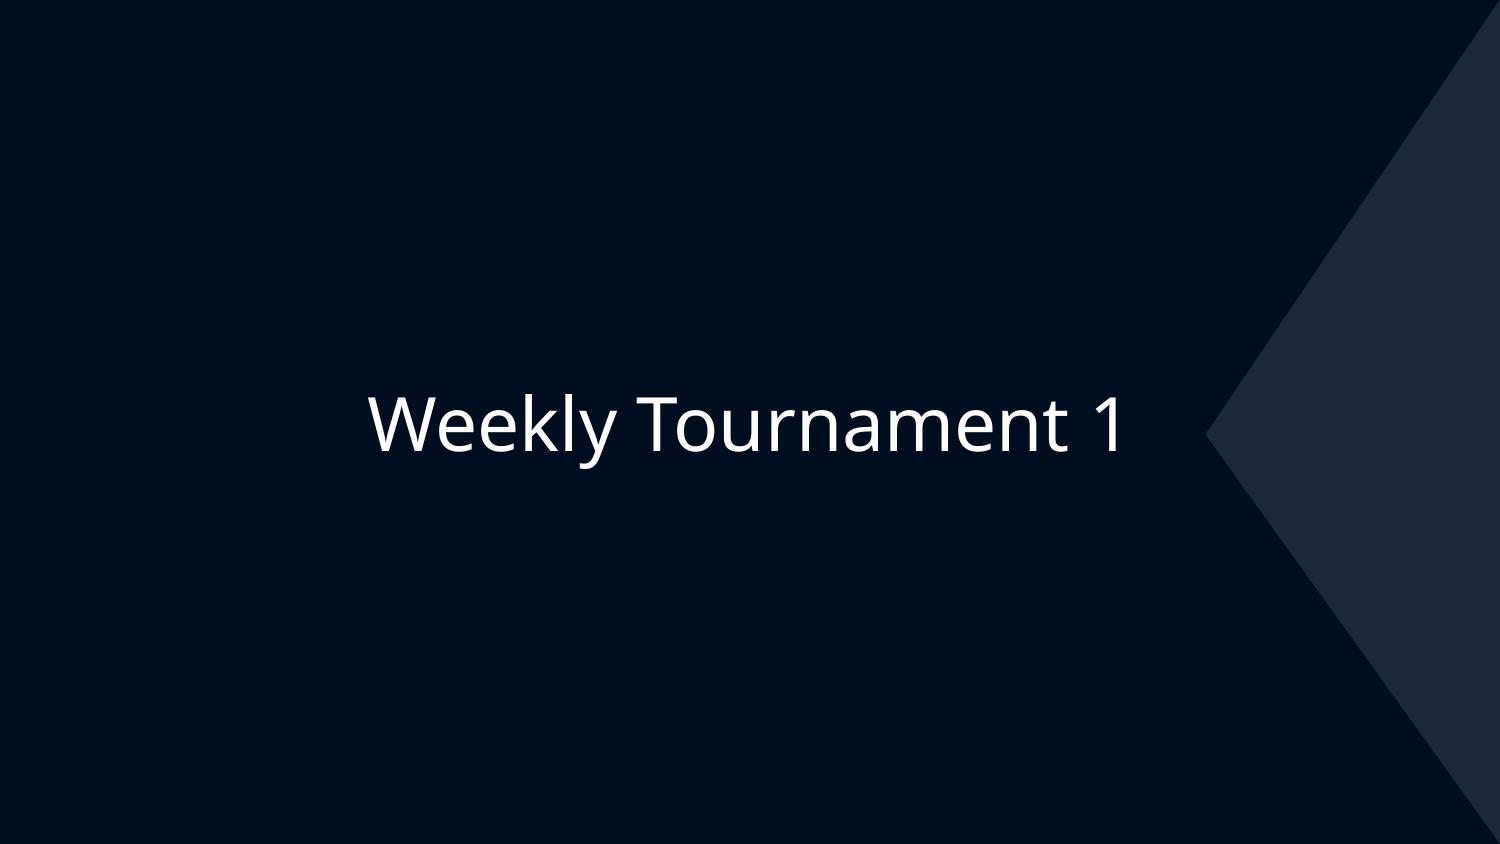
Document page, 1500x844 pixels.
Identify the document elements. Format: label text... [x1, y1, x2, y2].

title Weekly Tournament 1 [51, 352, 1449, 491]
